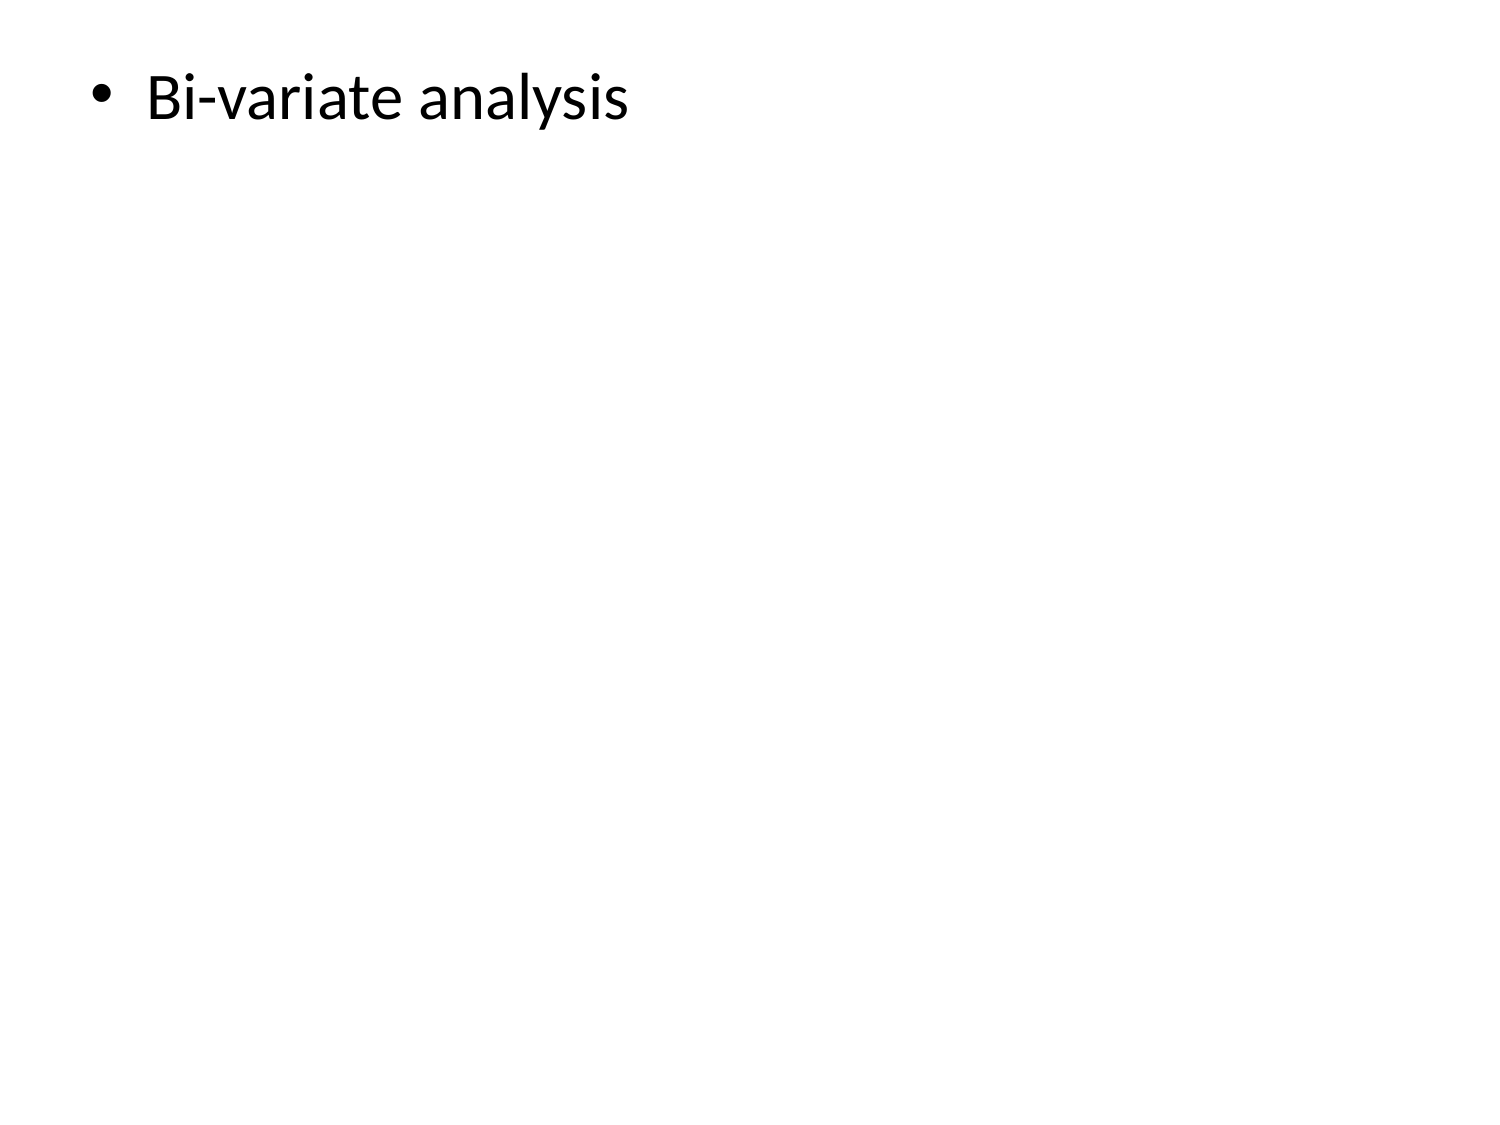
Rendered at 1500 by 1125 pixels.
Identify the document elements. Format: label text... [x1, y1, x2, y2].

list Bi-variate analysis [75, 45, 1425, 233]
